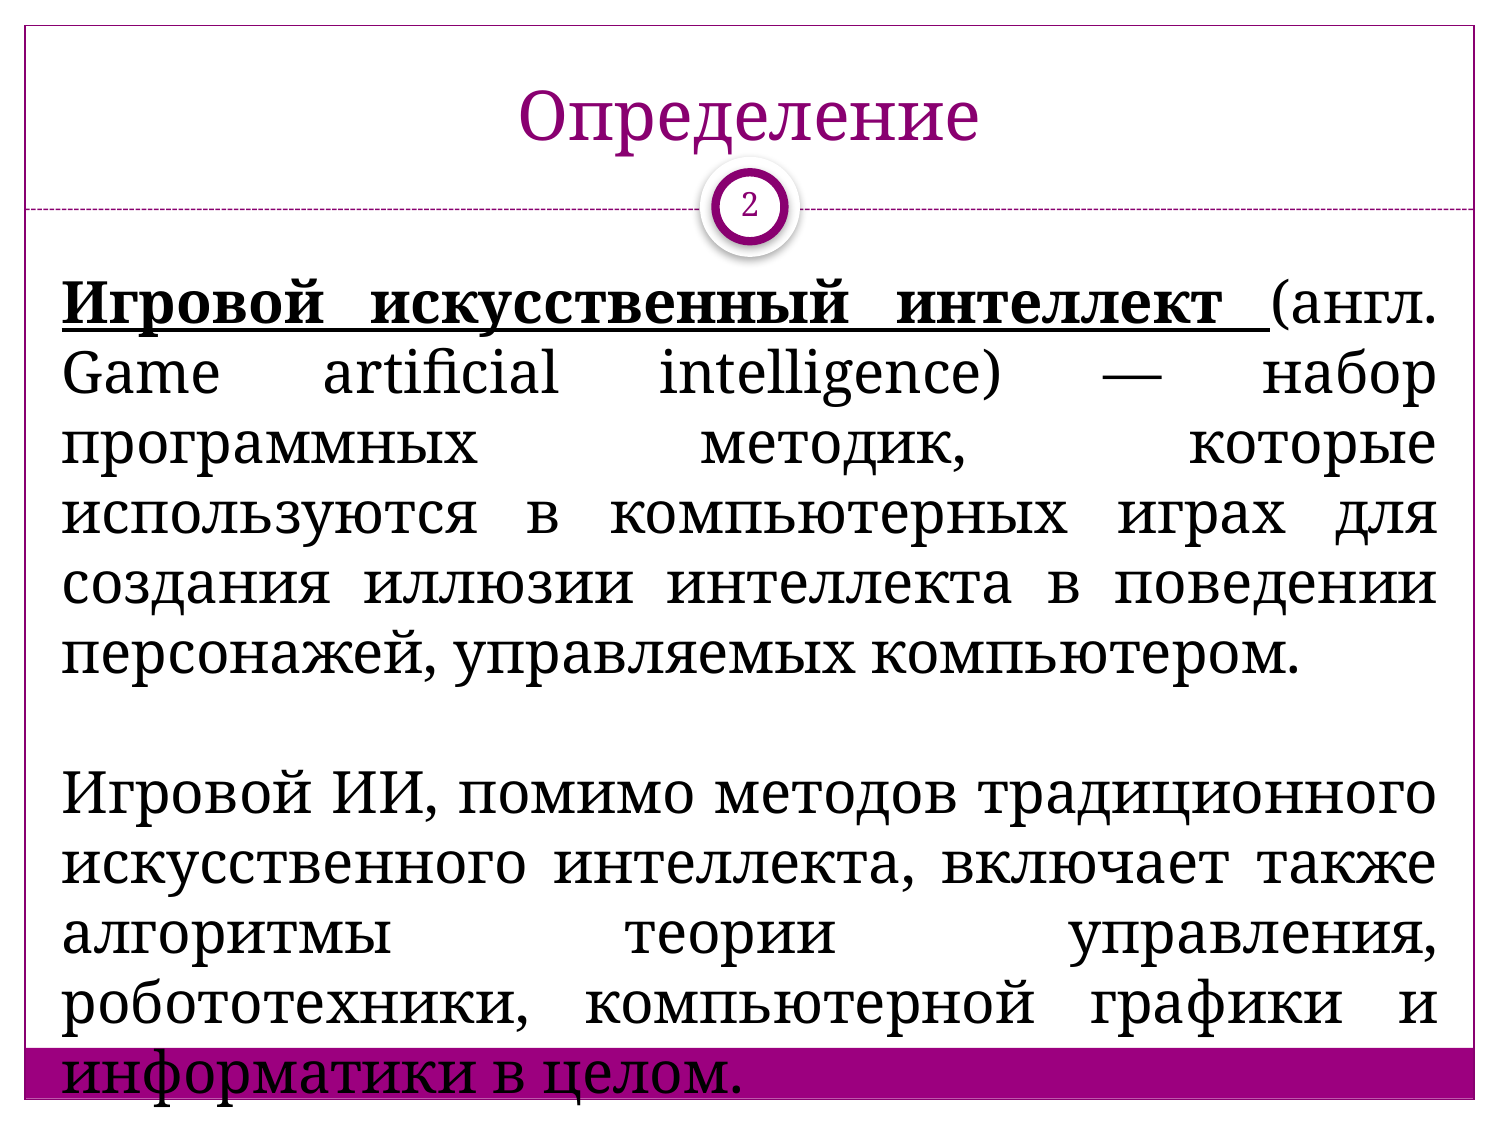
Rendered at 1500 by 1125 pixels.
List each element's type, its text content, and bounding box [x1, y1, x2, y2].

slide_number 2 [712, 169, 788, 243]
title Определение [49, 37, 1450, 162]
text_box Игровой искусственный интеллект (англ. Game artificial intelligence) — набор программных методик, которые используются в компьютерных играх для создания иллюзии интеллекта в поведении персонажей, управляемых компьютером. Игровой ИИ, помимо методов традиционного искусственного интеллекта, включает также алгоритмы теории управления, робототехники, компьютерной графики и информатики в целом. [46, 257, 1454, 1113]
